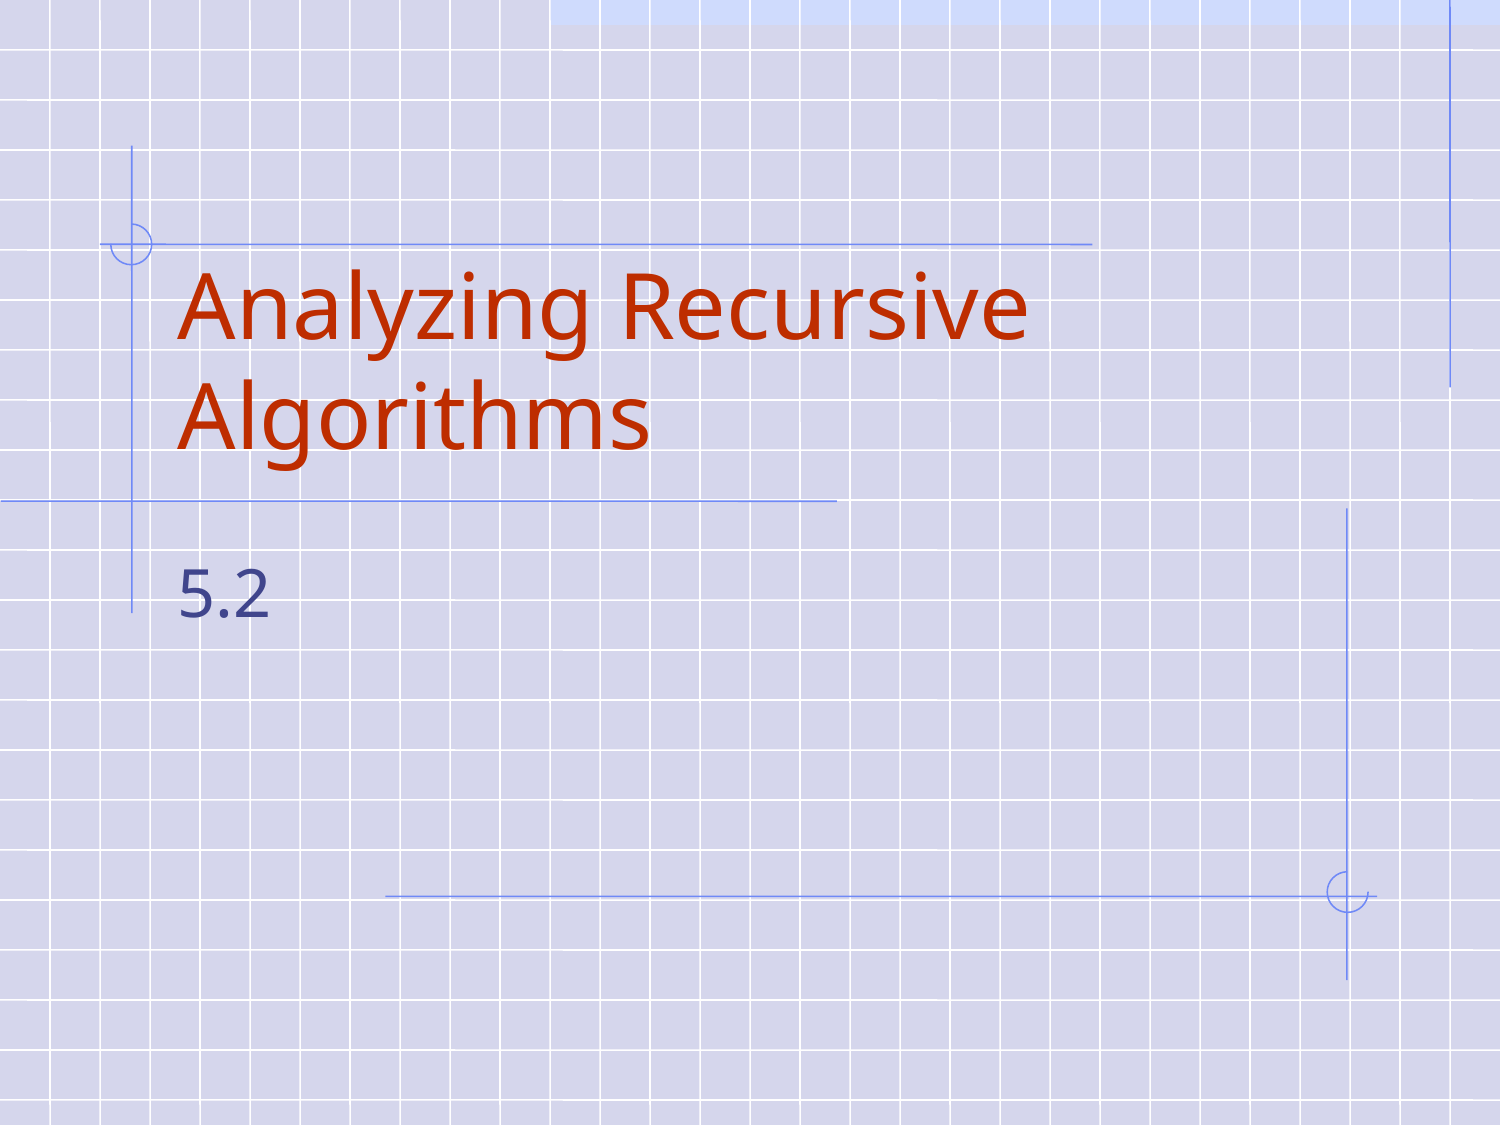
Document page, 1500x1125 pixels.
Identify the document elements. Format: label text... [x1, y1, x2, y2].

subtitle 5.2 [162, 542, 1213, 831]
title Analyzing Recursive Algorithms [162, 287, 1438, 475]
